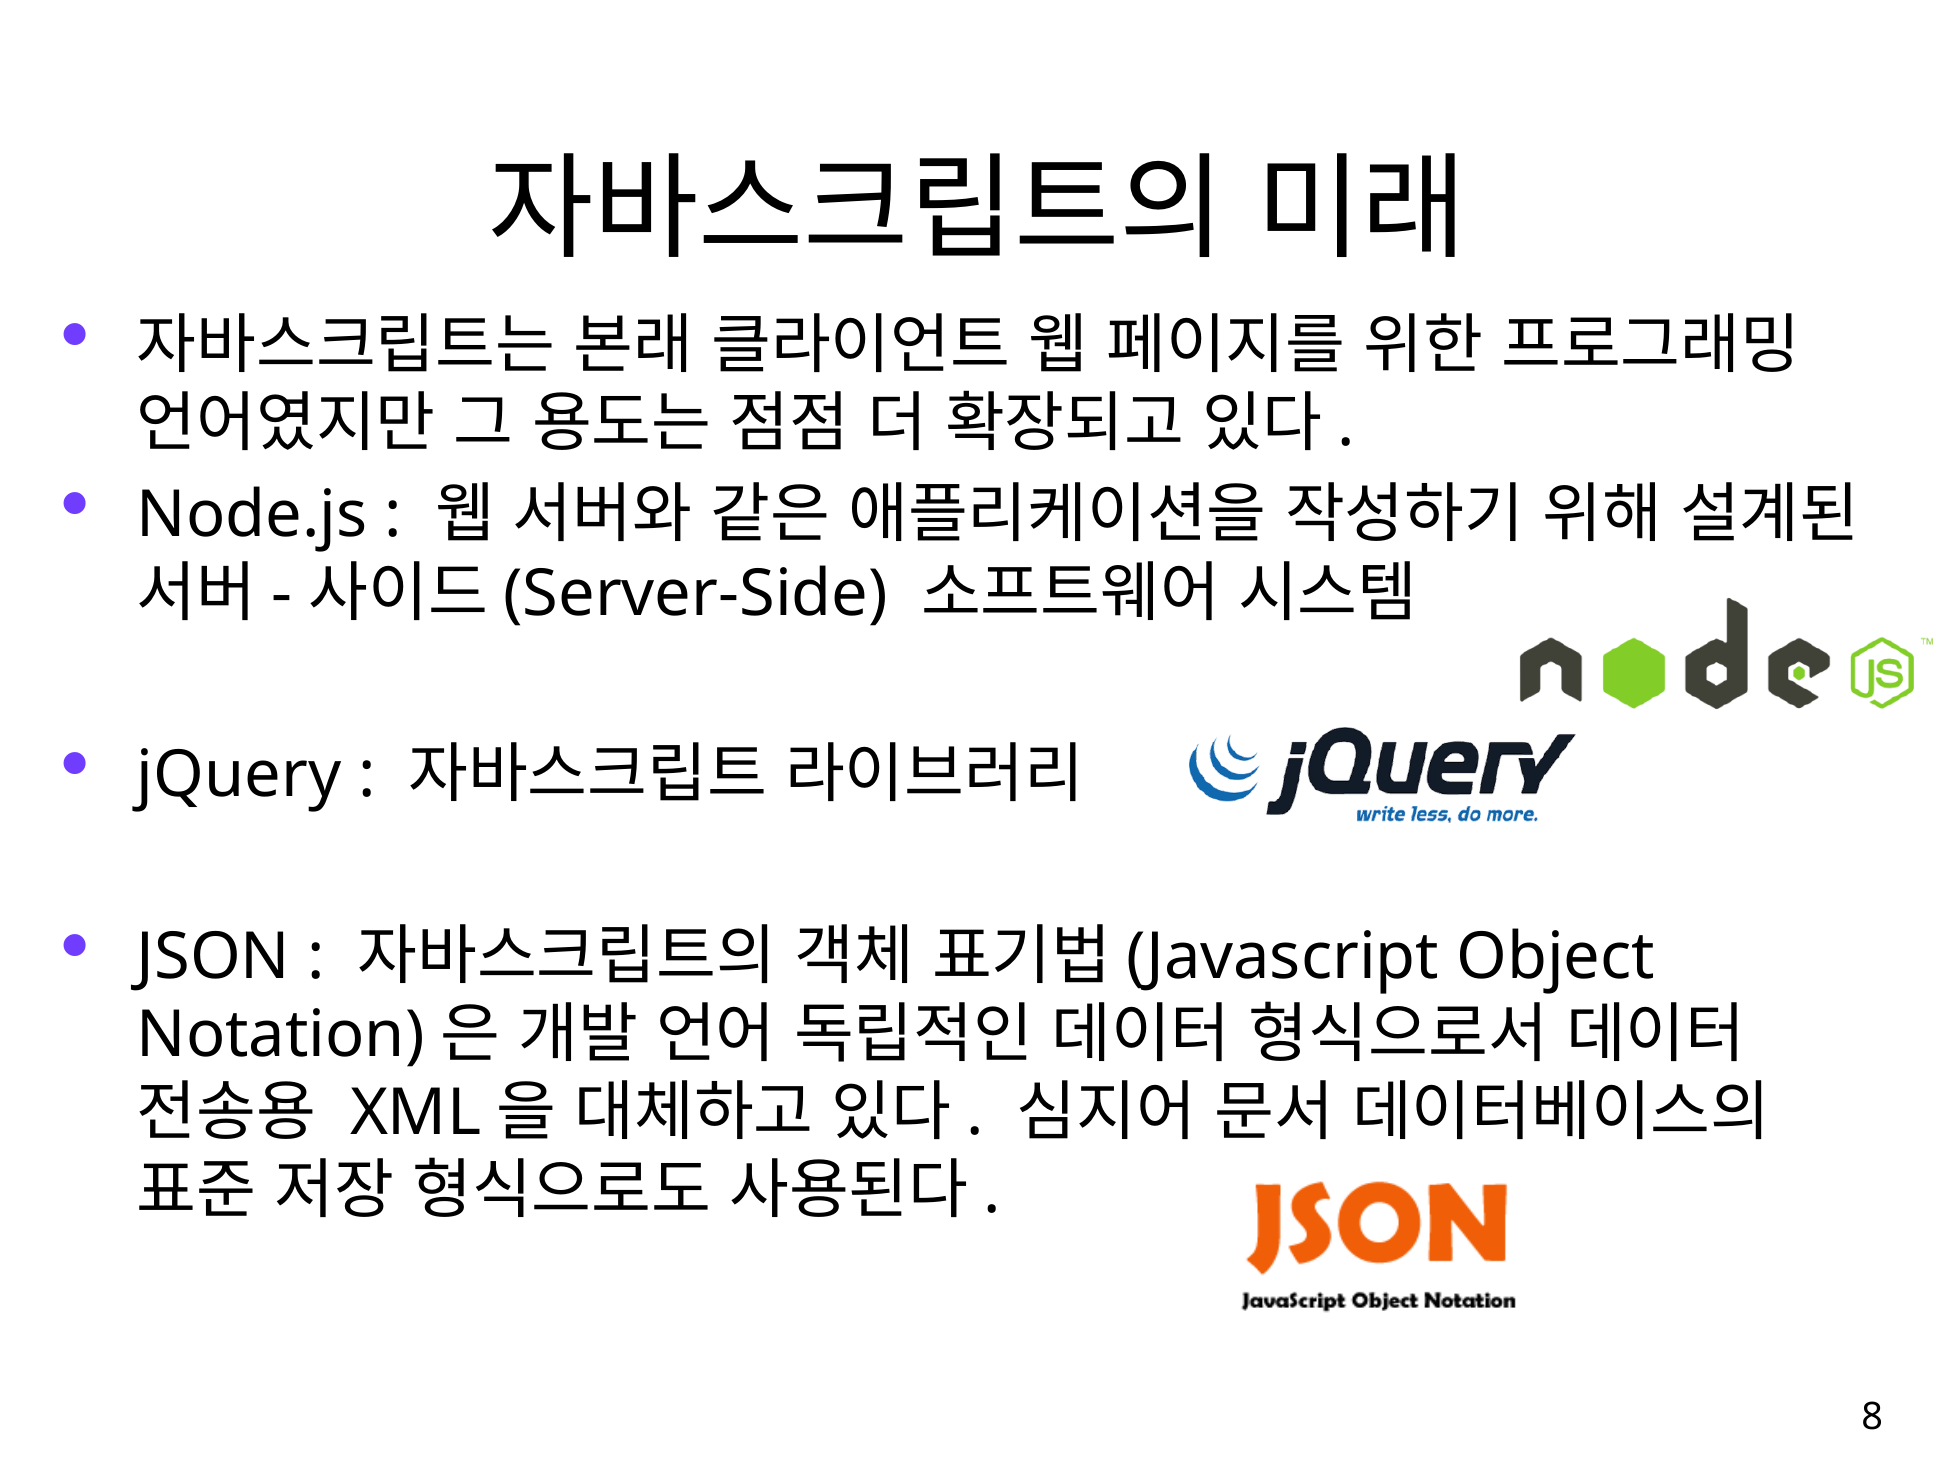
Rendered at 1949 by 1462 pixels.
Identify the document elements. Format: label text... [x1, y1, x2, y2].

picture [1224, 1154, 1540, 1339]
list 자바스크립트는 본래 클라이언트 웹 페이지를 위한 프로그래밍 언어였지만 그 용도는 점점 더 확장되고 있다. Node.js : 웹 서버와 같은 애플리케이션을 작성하기 위해 설계된 서버-사이드(Server-Side) 소프트웨어 시스템 jQuery : 자바스크립트 라이브러리 JSON : 자바스크립트의 객체 표기법(Javascript Object Notation)은 개발 언어 독립적인 데이터 형식으로서 데이터 전송용 XML을 대체하고 있다. 심지어 문서 데이터베이스의 표준 저장 형식으로도 사용된다. [48, 295, 1897, 1354]
picture [1157, 545, 1939, 888]
text_box 자바스크립트의 미래 [181, 116, 1774, 280]
slide_number 8 [1496, 1372, 1899, 1462]
